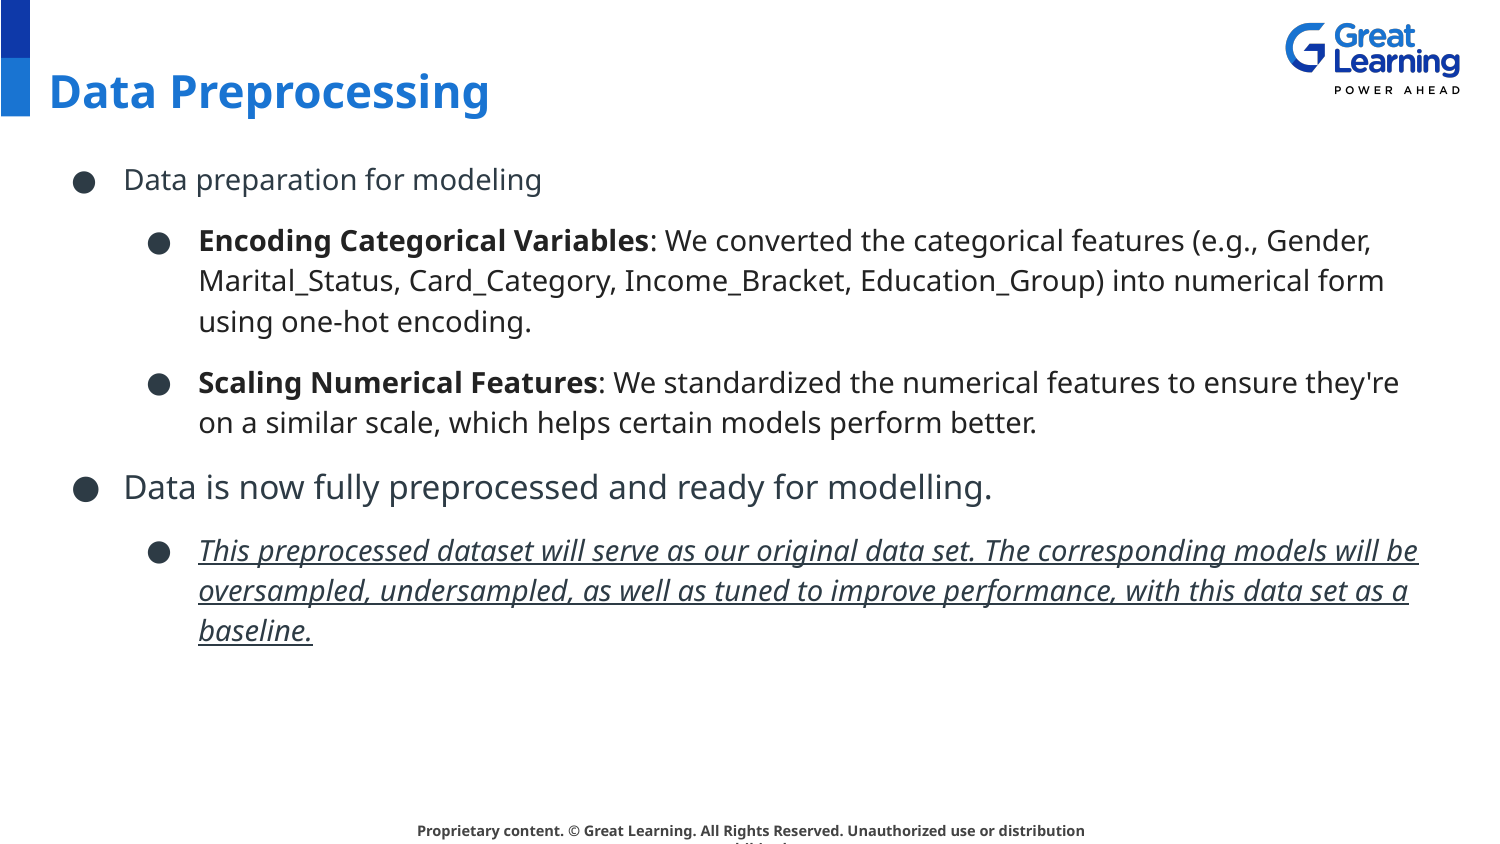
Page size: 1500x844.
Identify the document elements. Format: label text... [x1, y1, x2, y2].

title Data Preprocessing [33, 47, 1431, 141]
picture [1258, 11, 1487, 106]
list Data preparation for modeling Encoding Categorical Variables: We converted the categorical features (e.g., Gender, Marital_Status, Card_Category, Income_Bracket, Education_Group) into numerical form using one-hot encoding. Scaling Numerical Features: We standardized the numerical features to ensure they're on a similar scale, which helps certain models perform better. Data is now fully preprocessed and ready for modelling. This preprocessed dataset will serve as our original data set. The corresponding models will be oversampled, undersampled, as well as tuned to improve performance, with this data set as a baseline. [33, 141, 1449, 750]
